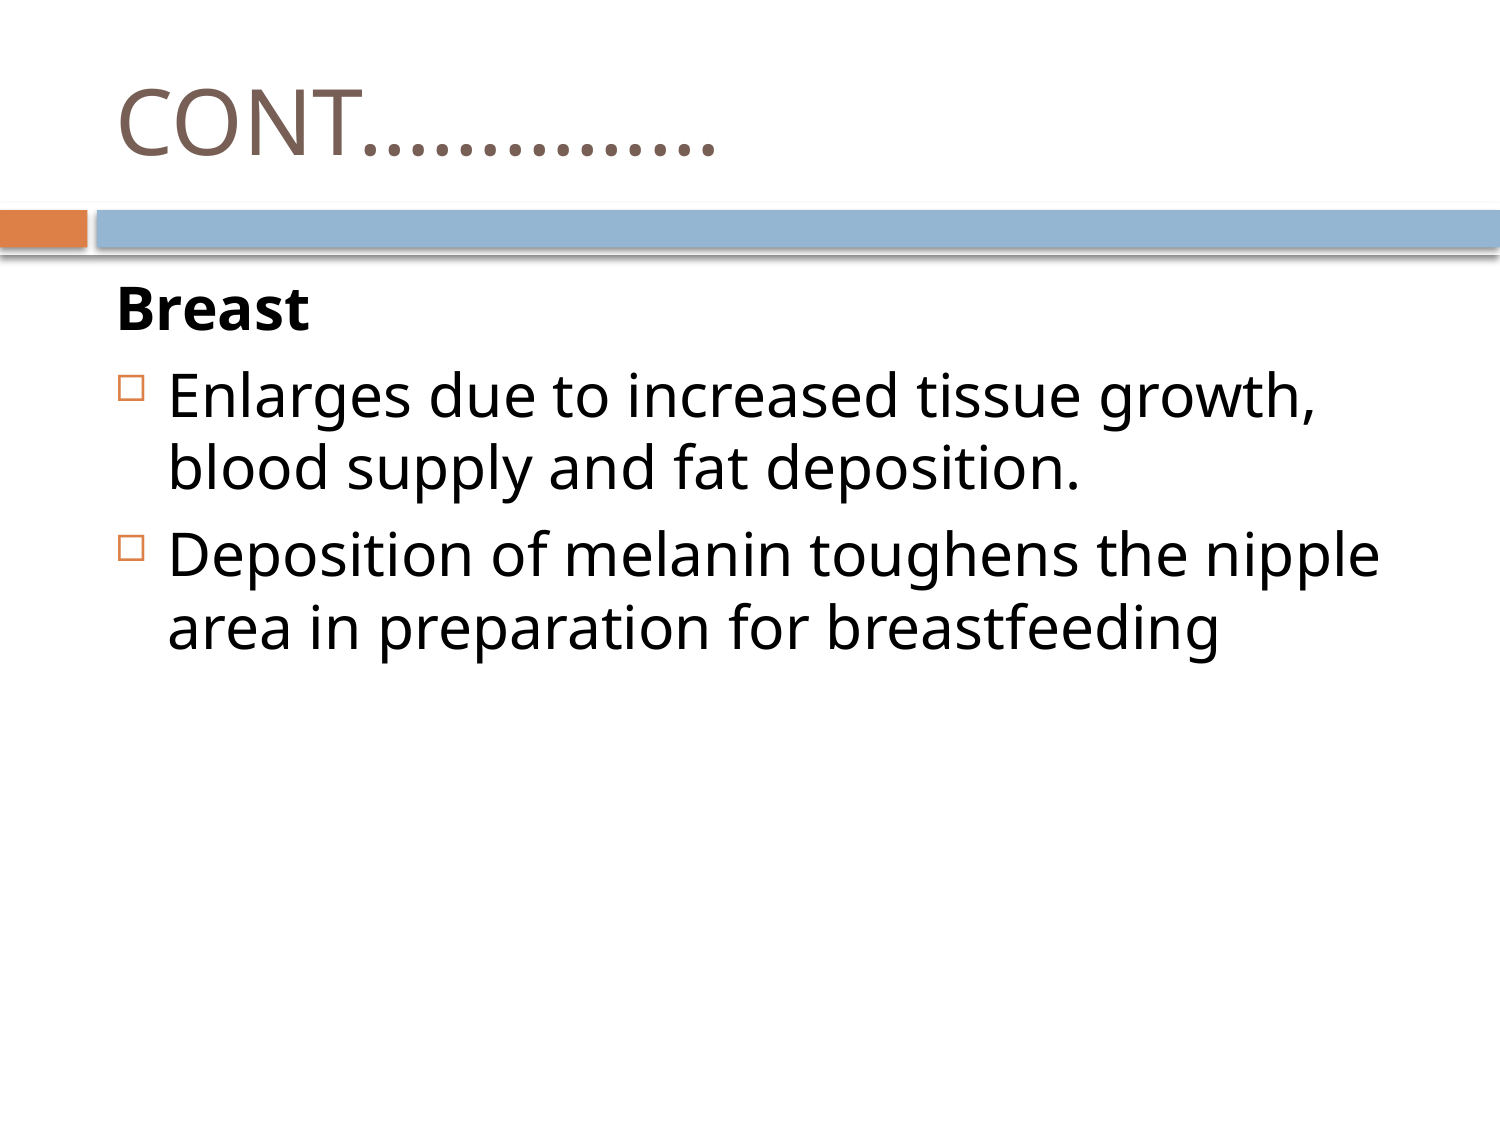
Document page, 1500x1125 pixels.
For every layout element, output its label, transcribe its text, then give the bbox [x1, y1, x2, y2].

title CONT…………… [100, 37, 1438, 200]
list Breast Enlarges due to increased tissue growth, blood supply and fat deposition. Deposition of melanin toughens the nipple area in preparation for breastfeeding [100, 262, 1438, 1000]
